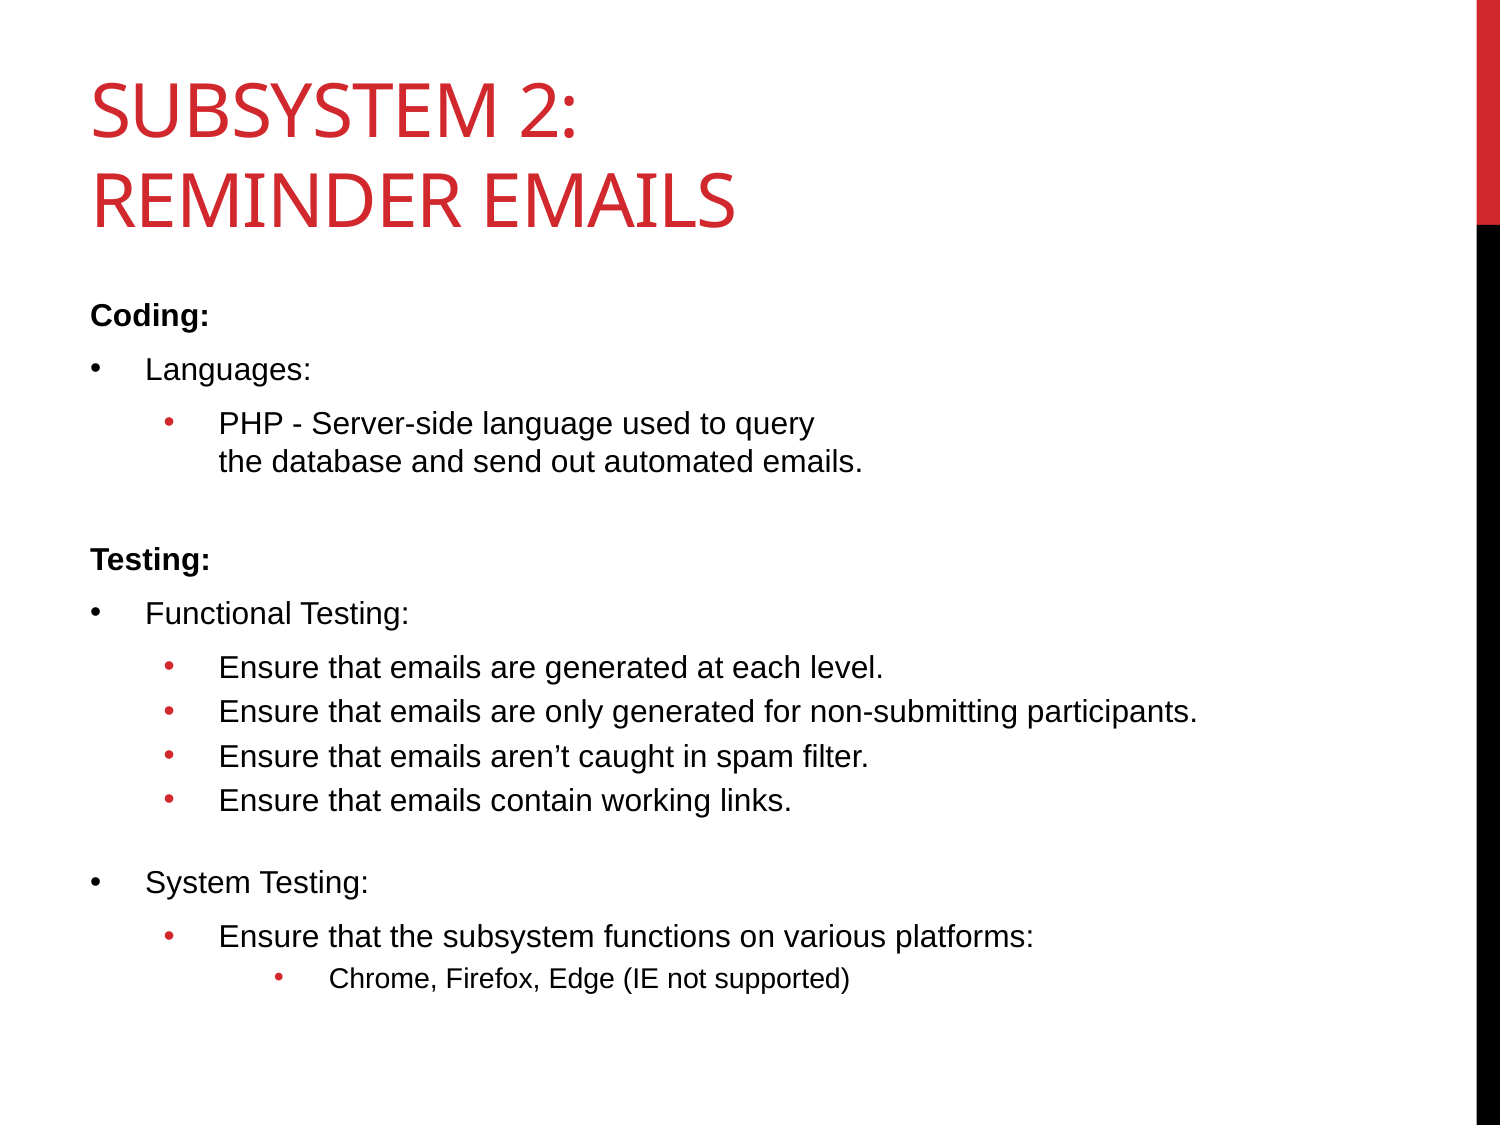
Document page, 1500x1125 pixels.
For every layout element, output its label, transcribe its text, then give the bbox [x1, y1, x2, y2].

list Coding: Languages: PHP - Server-side language used to query the database and send out automated emails. Testing: Functional Testing: Ensure that emails are generated at each level. Ensure that emails are only generated for non-submitting participants. Ensure that emails aren’t caught in spam filter. Ensure that emails contain working links. System Testing: Ensure that the subsystem functions on various platforms: Chrome, Firefox, Edge (IE not supported) [75, 287, 1325, 1005]
title Subsystem 2: Reminder emails [75, 25, 1025, 250]
